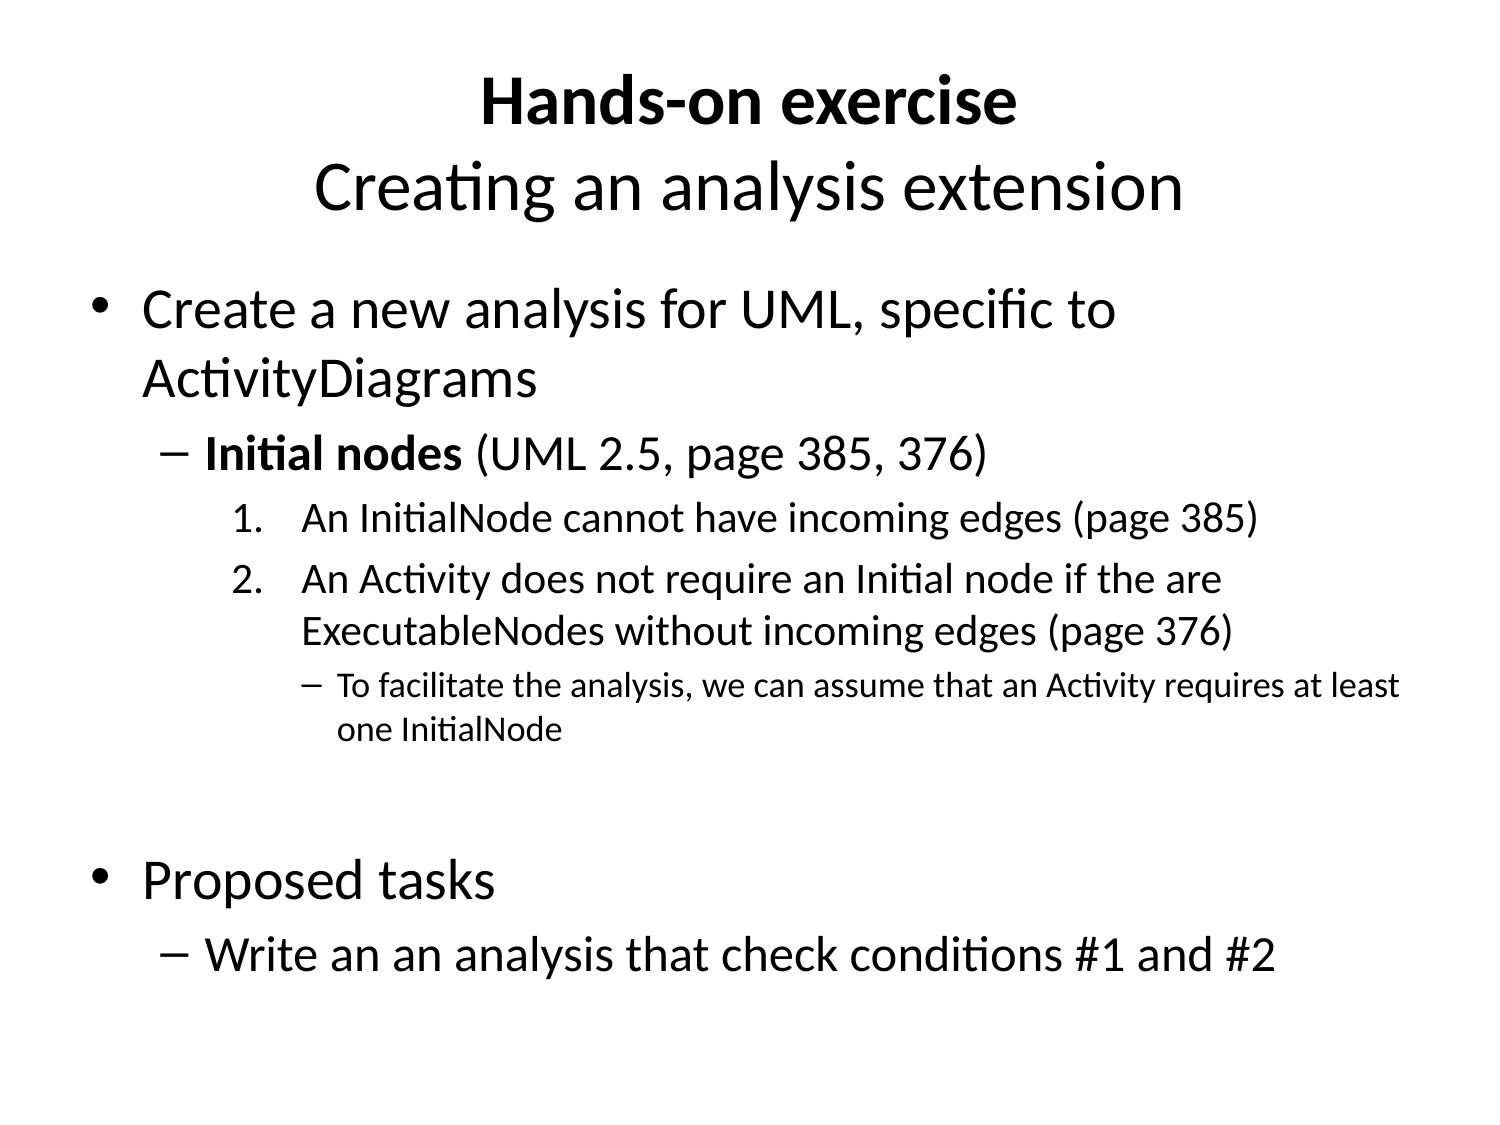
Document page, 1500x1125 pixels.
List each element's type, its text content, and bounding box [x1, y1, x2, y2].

title Hands-on exercise Creating an analysis extension [75, 45, 1425, 233]
list Create a new analysis for UML, specific to ActivityDiagrams Initial nodes (UML 2.5, page 385, 376) An InitialNode cannot have incoming edges (page 385) An Activity does not require an Initial node if the are ExecutableNodes without incoming edges (page 376) To facilitate the analysis, we can assume that an Activity requires at least one InitialNode Proposed tasks Write an an analysis that check conditions #1 and #2 [75, 262, 1425, 1005]
